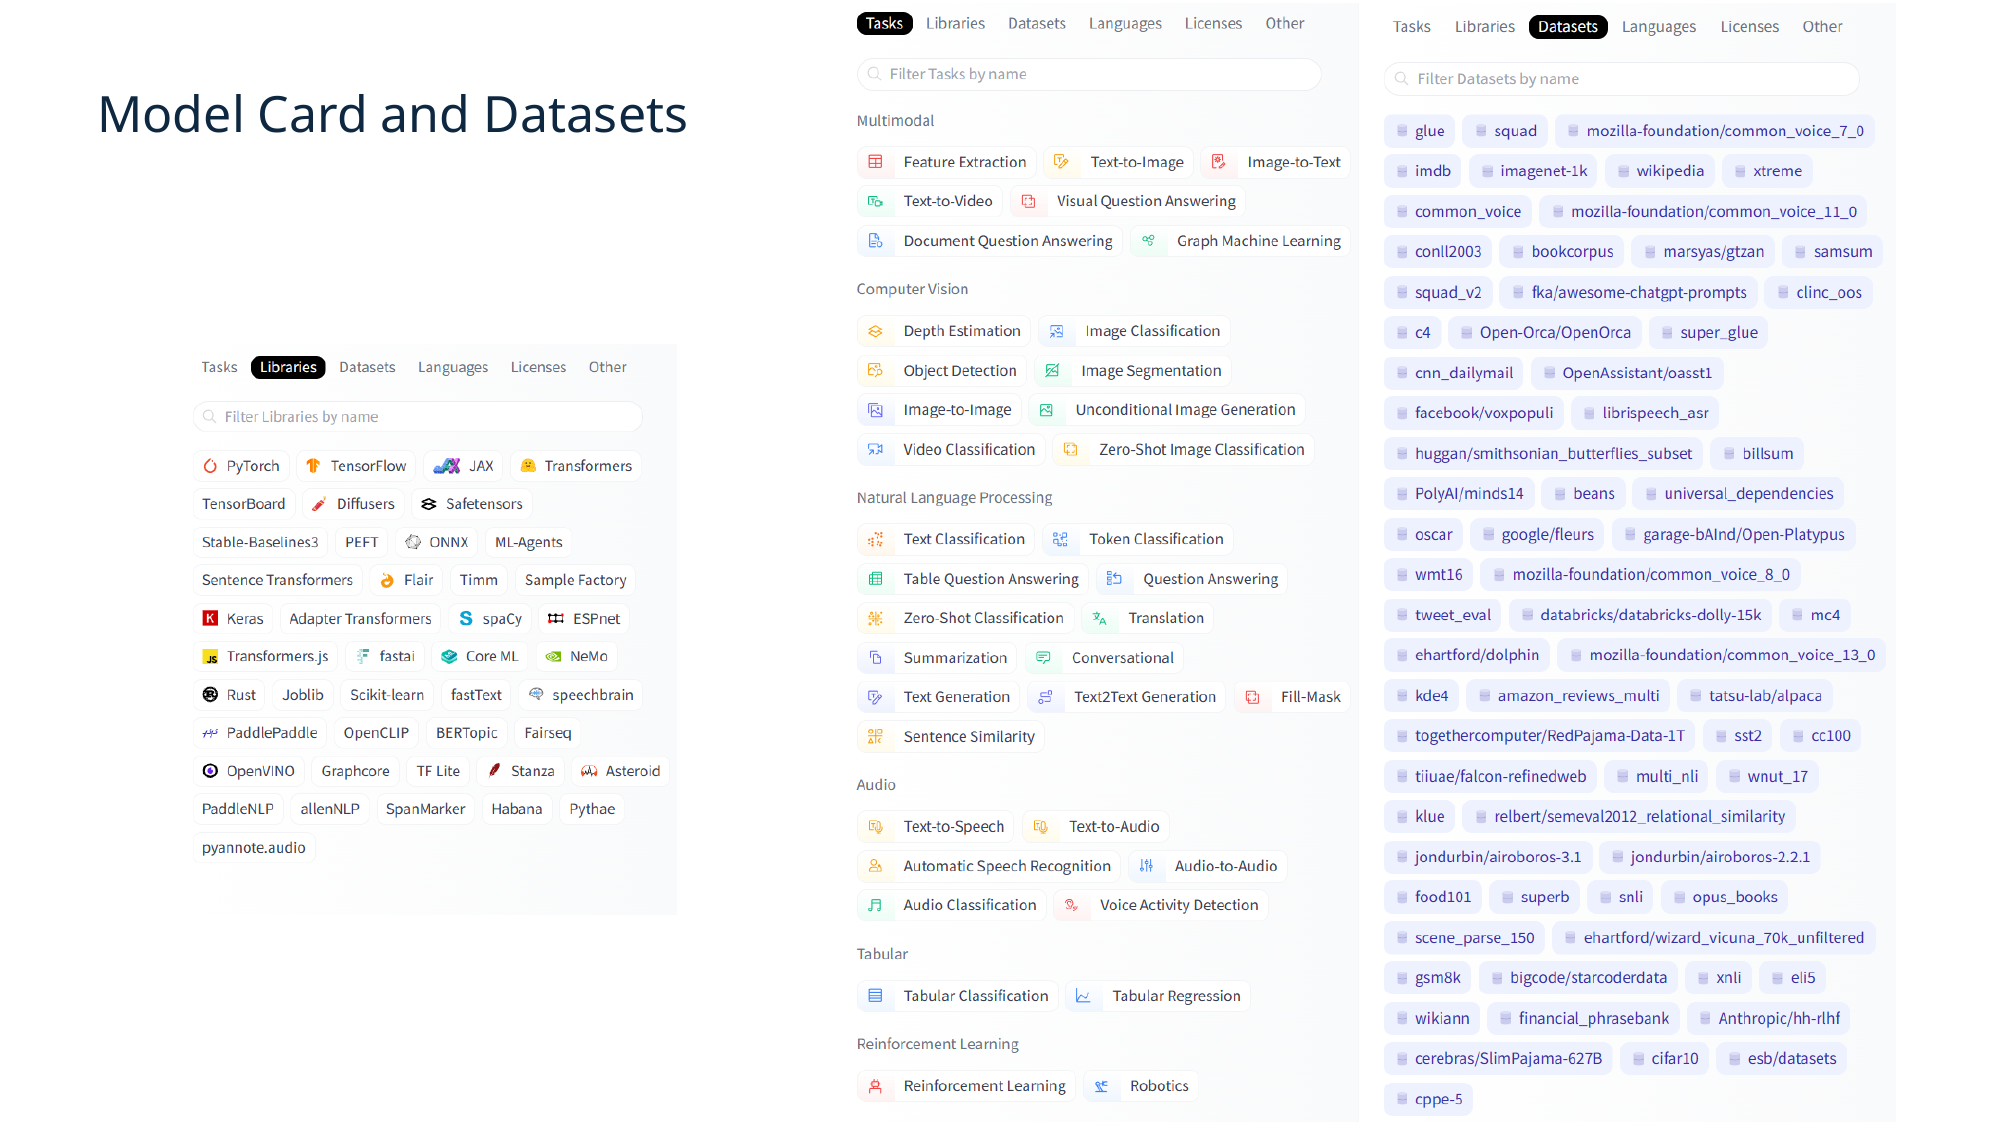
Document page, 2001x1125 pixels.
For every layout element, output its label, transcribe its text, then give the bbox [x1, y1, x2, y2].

picture [1366, 3, 1896, 1122]
picture [176, 344, 678, 916]
picture [839, 3, 1360, 1122]
text_box Model Card and Datasets [77, 62, 839, 163]
